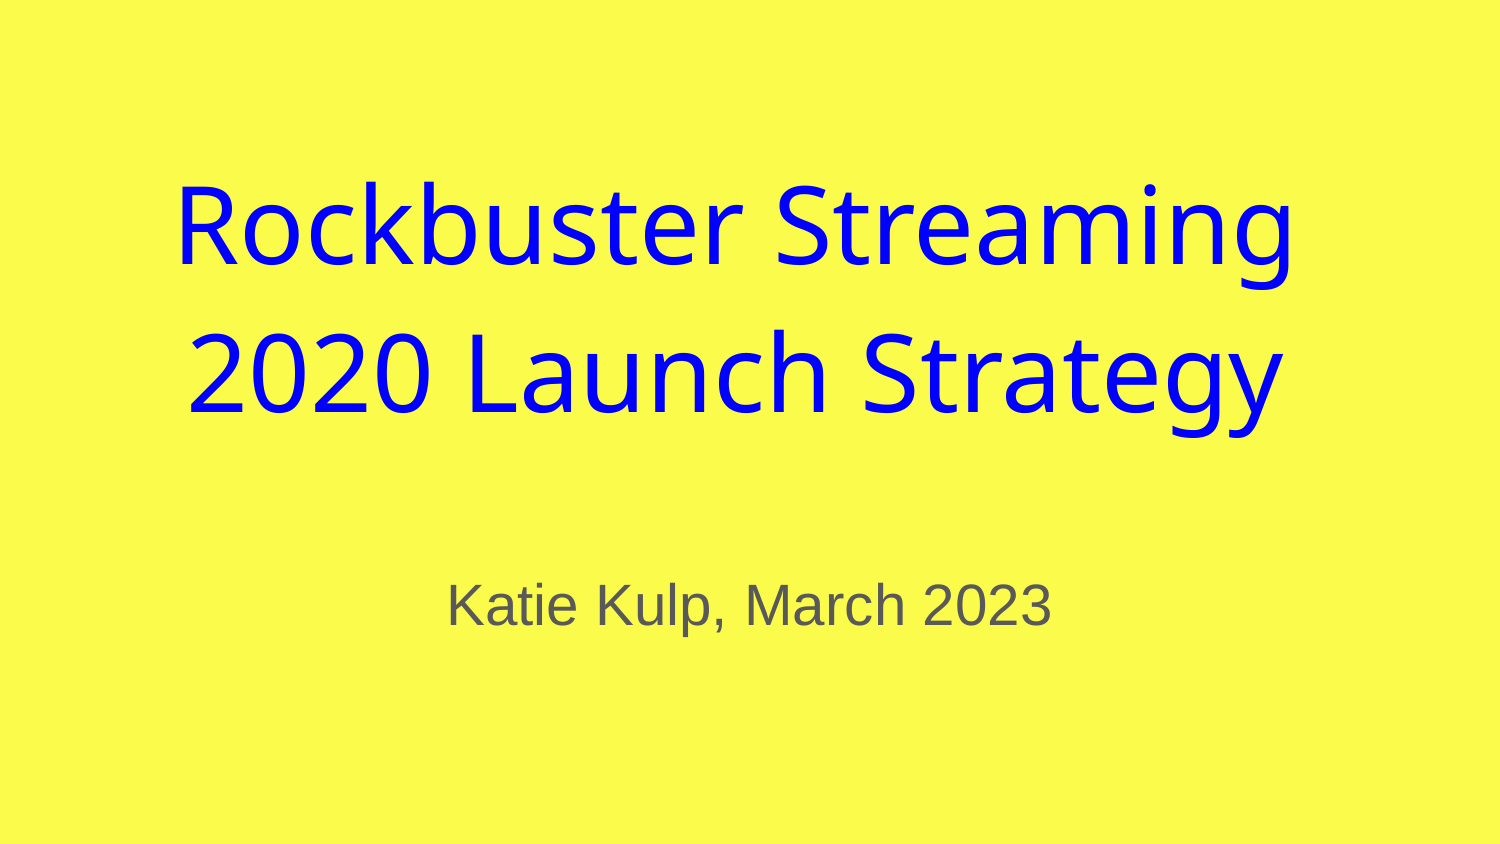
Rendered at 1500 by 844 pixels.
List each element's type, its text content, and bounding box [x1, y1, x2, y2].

title Rockbuster Streaming 2020 Launch Strategy [51, 122, 1449, 459]
subtitle Katie Kulp, March 2023 [51, 557, 1449, 688]
